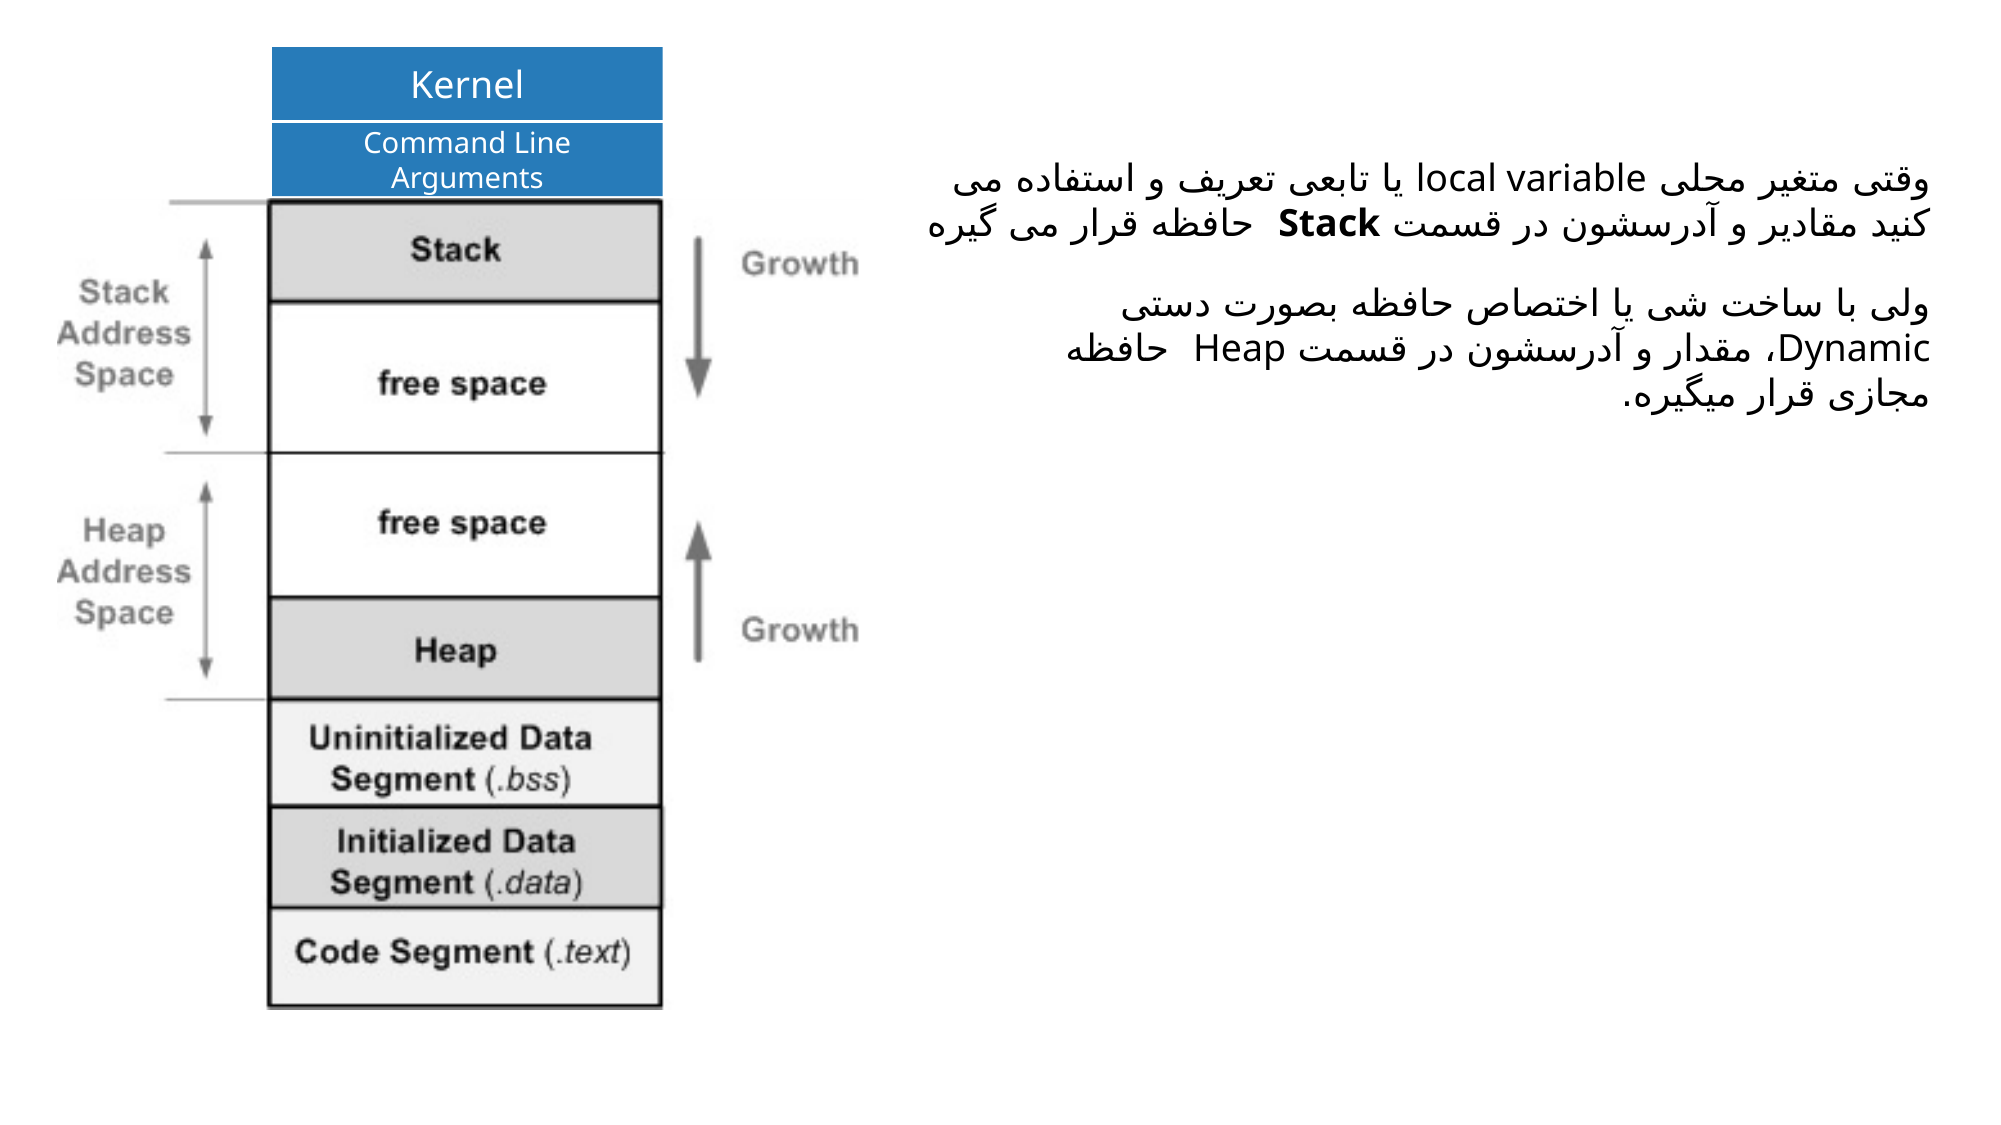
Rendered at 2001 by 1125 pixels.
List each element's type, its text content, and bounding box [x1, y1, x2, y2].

text_box وقتی متغیر محلی local variable یا تابعی تعریف و استفاده می کنید مقادیر و آدرسشون در قسمت Stack حافظه قرار می گیره [904, 146, 1946, 252]
text_box Kernel [271, 46, 664, 121]
picture [57, 198, 865, 1010]
text_box ولی با ساخت شی یا اختصاص حافظه بصورت دستی Dynamic، مقدار و آدرسشون در قسمت Heap حافظه مجازی قرار میگیره. [970, 271, 1946, 422]
text_box Command Line Arguments [271, 122, 664, 197]
